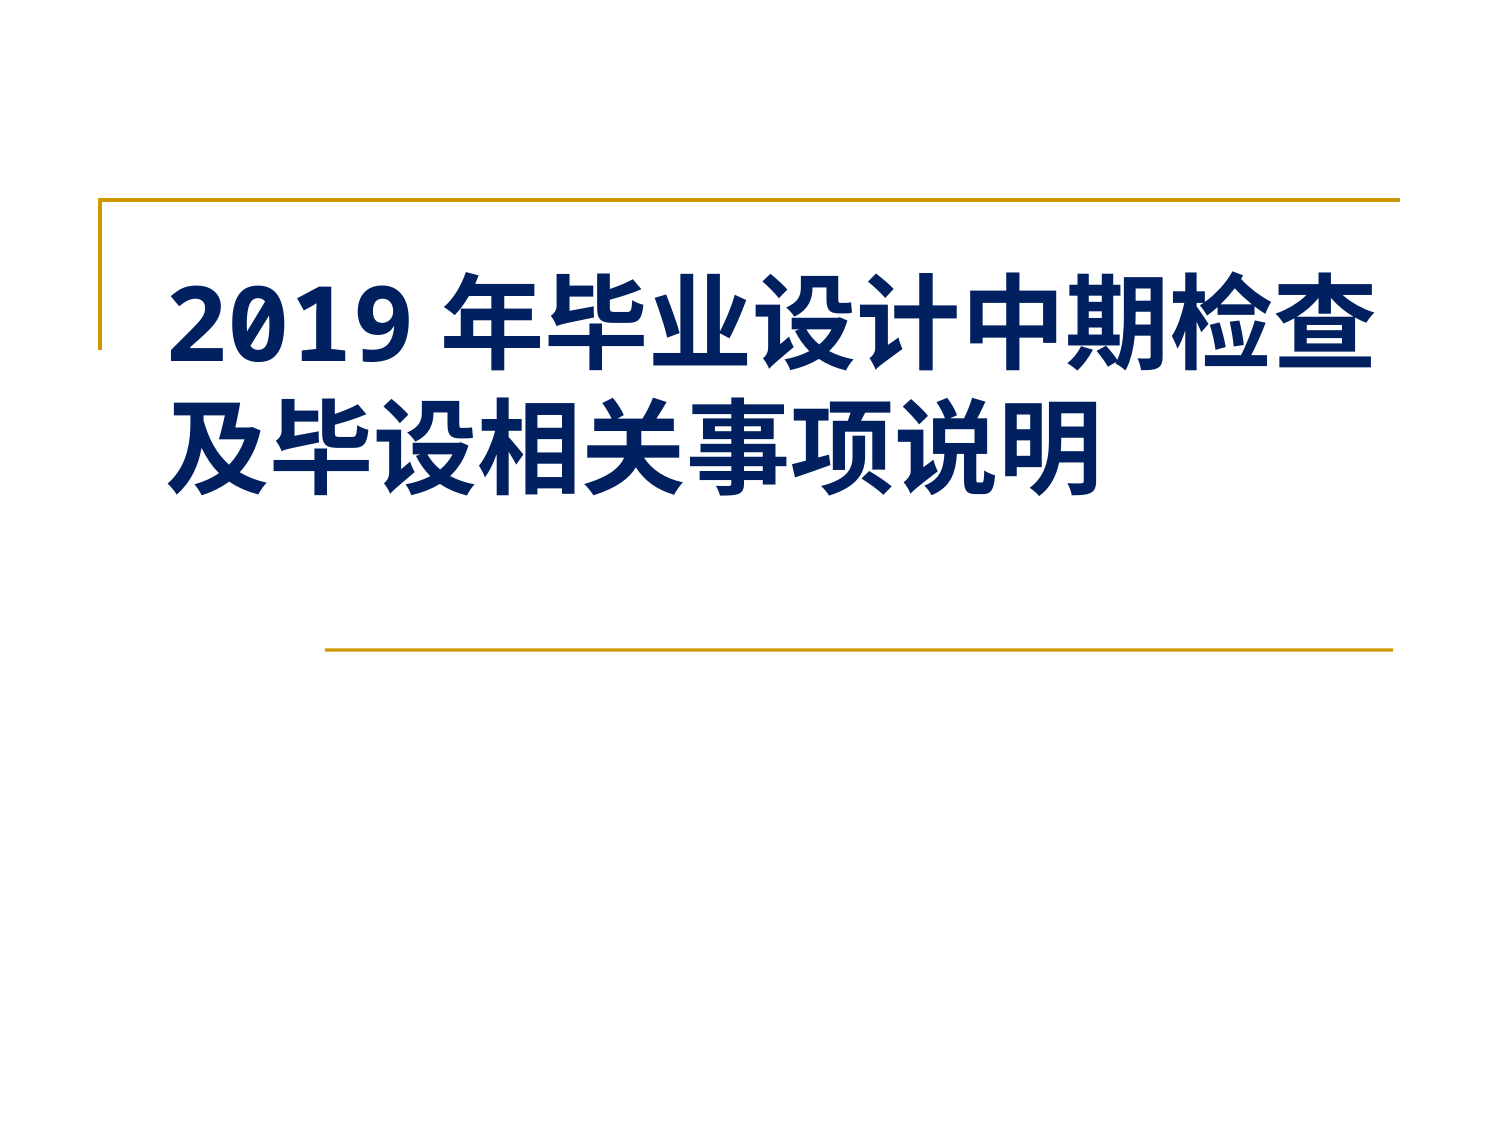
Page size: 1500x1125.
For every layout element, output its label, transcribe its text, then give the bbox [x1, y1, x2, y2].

title 2019年毕业设计中期检查及毕设相关事项说明 [149, 249, 1401, 538]
